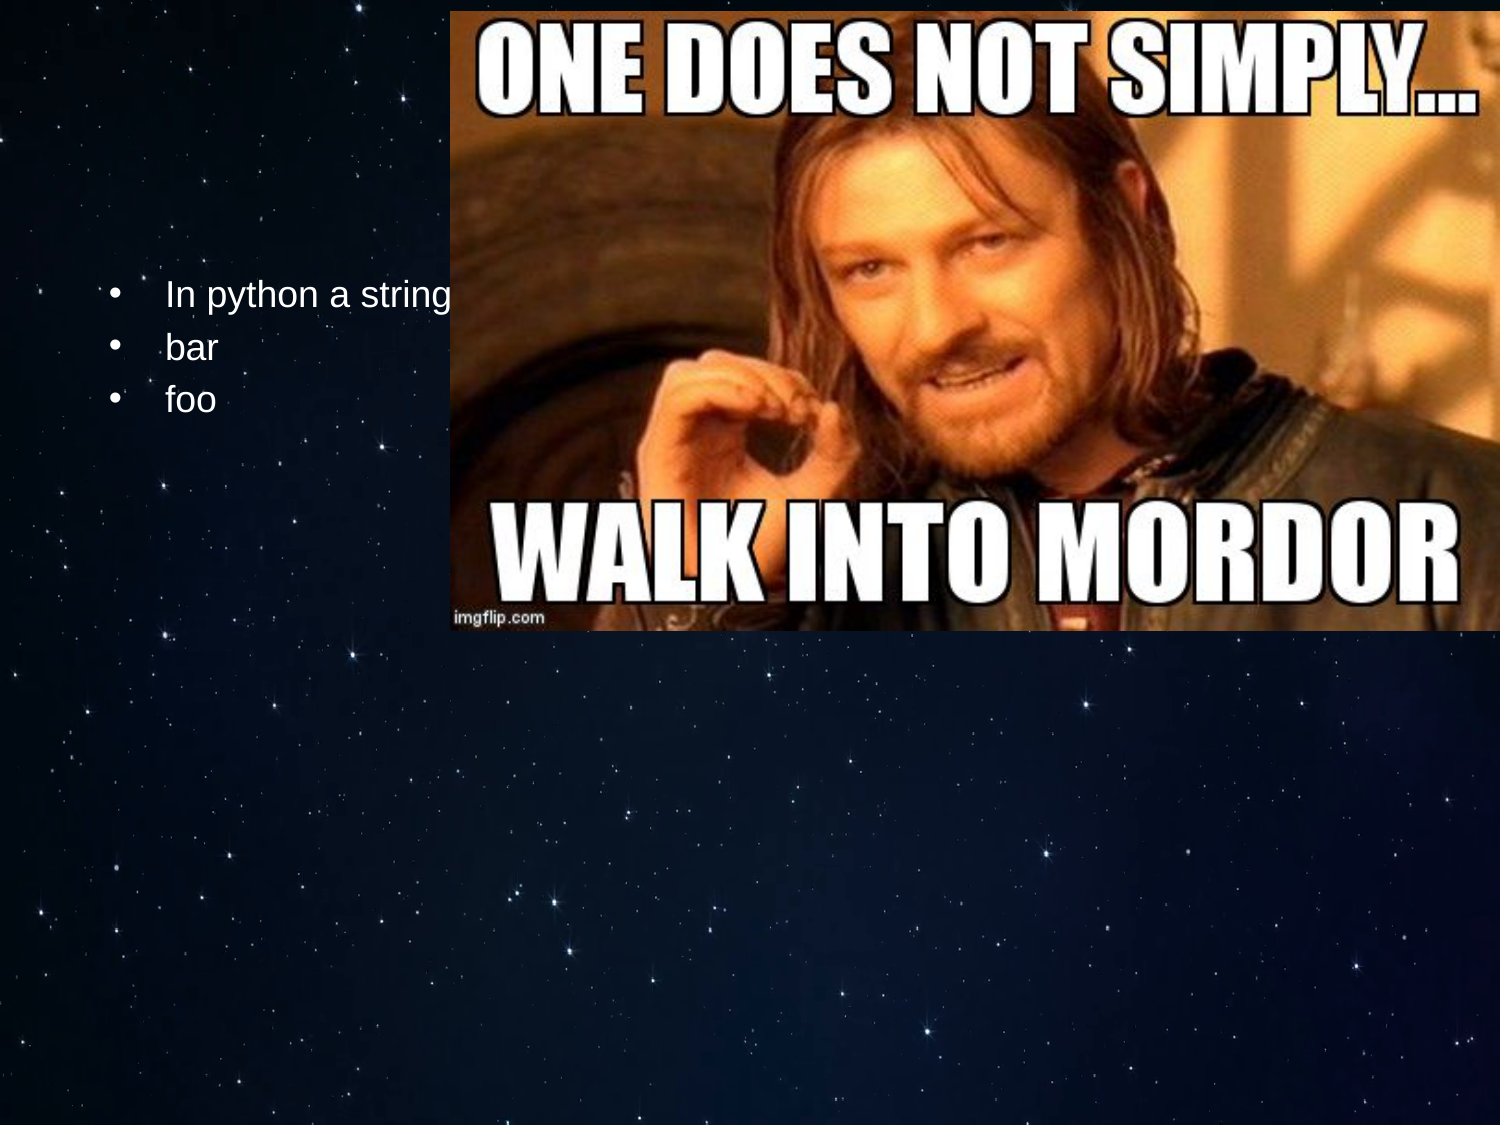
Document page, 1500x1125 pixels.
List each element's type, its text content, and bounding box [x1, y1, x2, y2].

title Strings7 [75, 45, 444, 233]
list In python a string is most easily identified by the use of double quotes bar foo [75, 262, 1425, 1005]
picture [0, 0, 1500, 1125]
